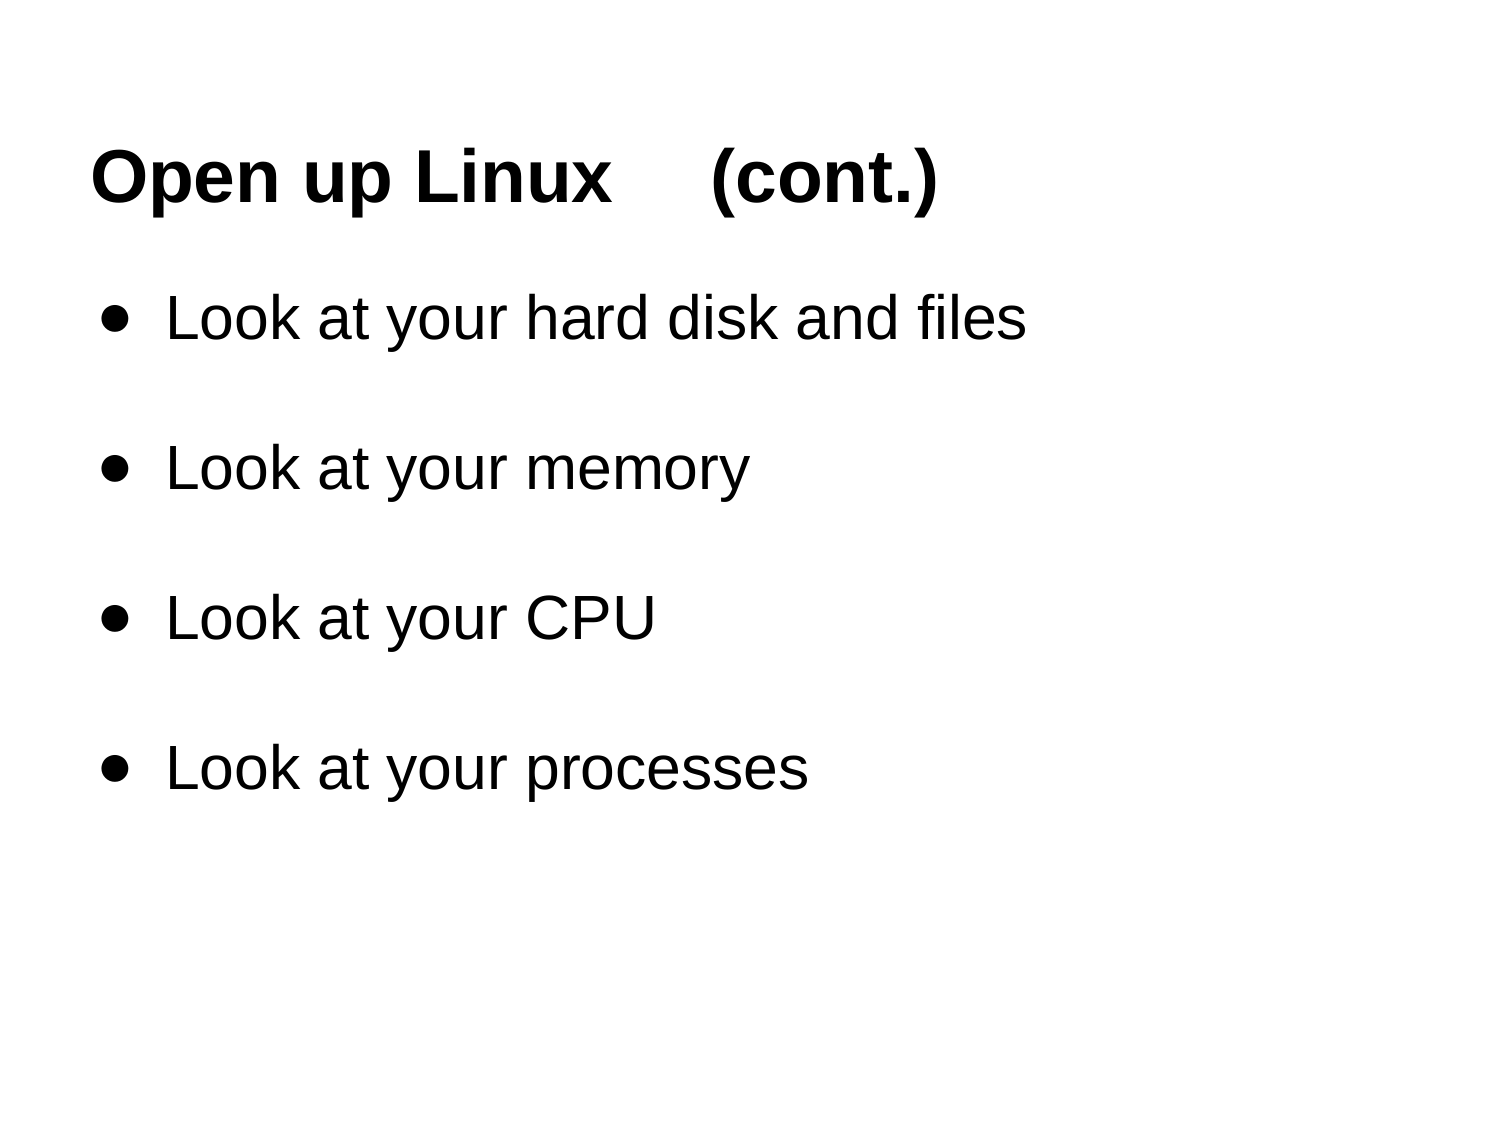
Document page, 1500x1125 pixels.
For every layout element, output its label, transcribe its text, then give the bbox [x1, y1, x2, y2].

list Look at your hard disk and files Look at your memory Look at your CPU Look at your processes [75, 262, 1425, 1078]
title Open up Linux (cont.) [75, 45, 1425, 233]
